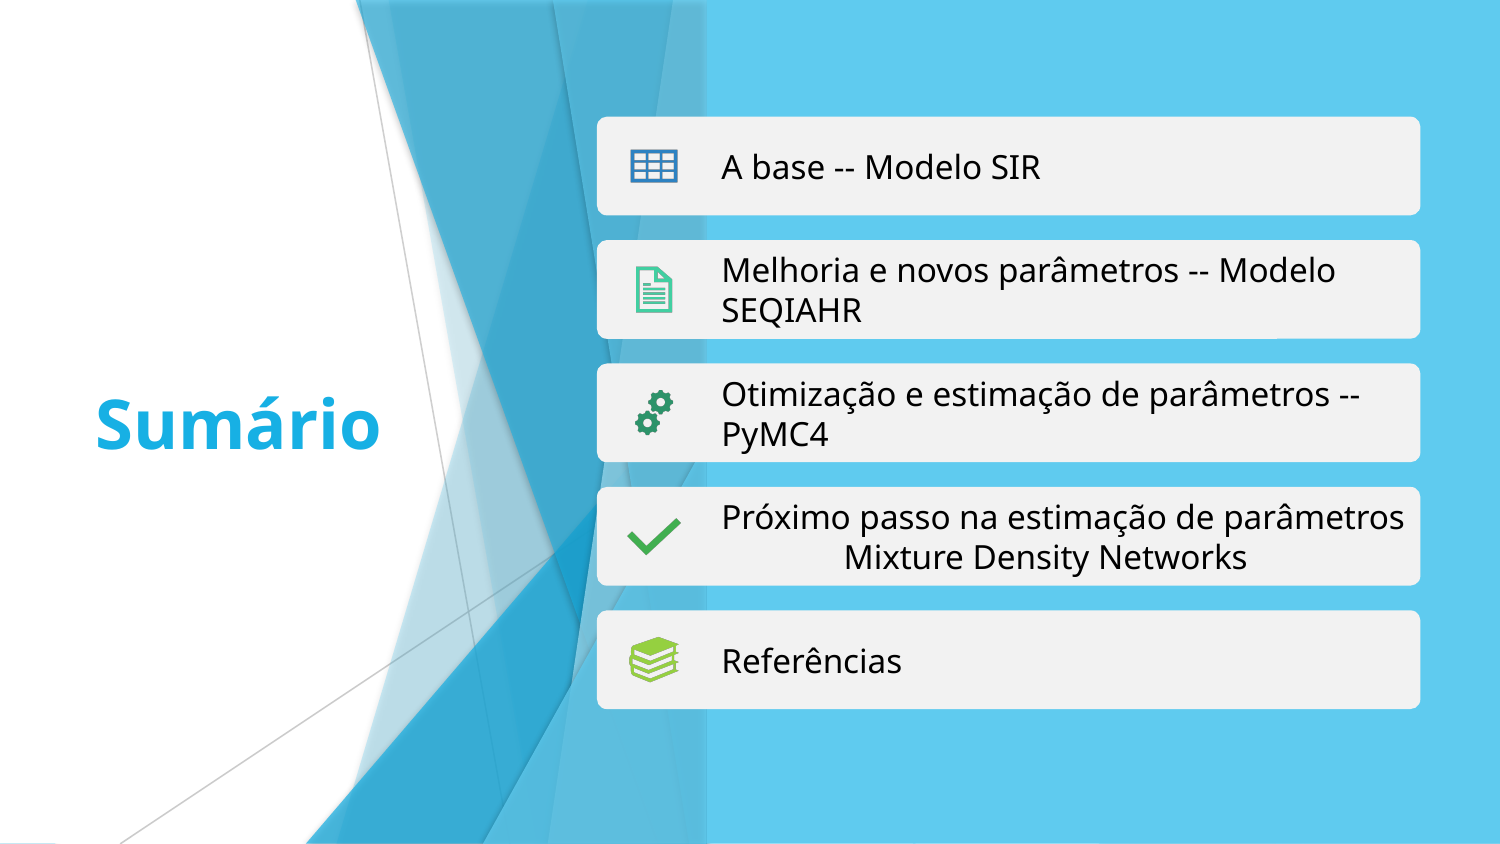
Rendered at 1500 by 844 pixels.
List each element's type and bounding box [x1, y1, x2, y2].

text_box [596, 115, 1421, 711]
text_box [710, 0, 1500, 844]
text_box [0, 0, 117, 844]
text_box [119, 0, 708, 844]
